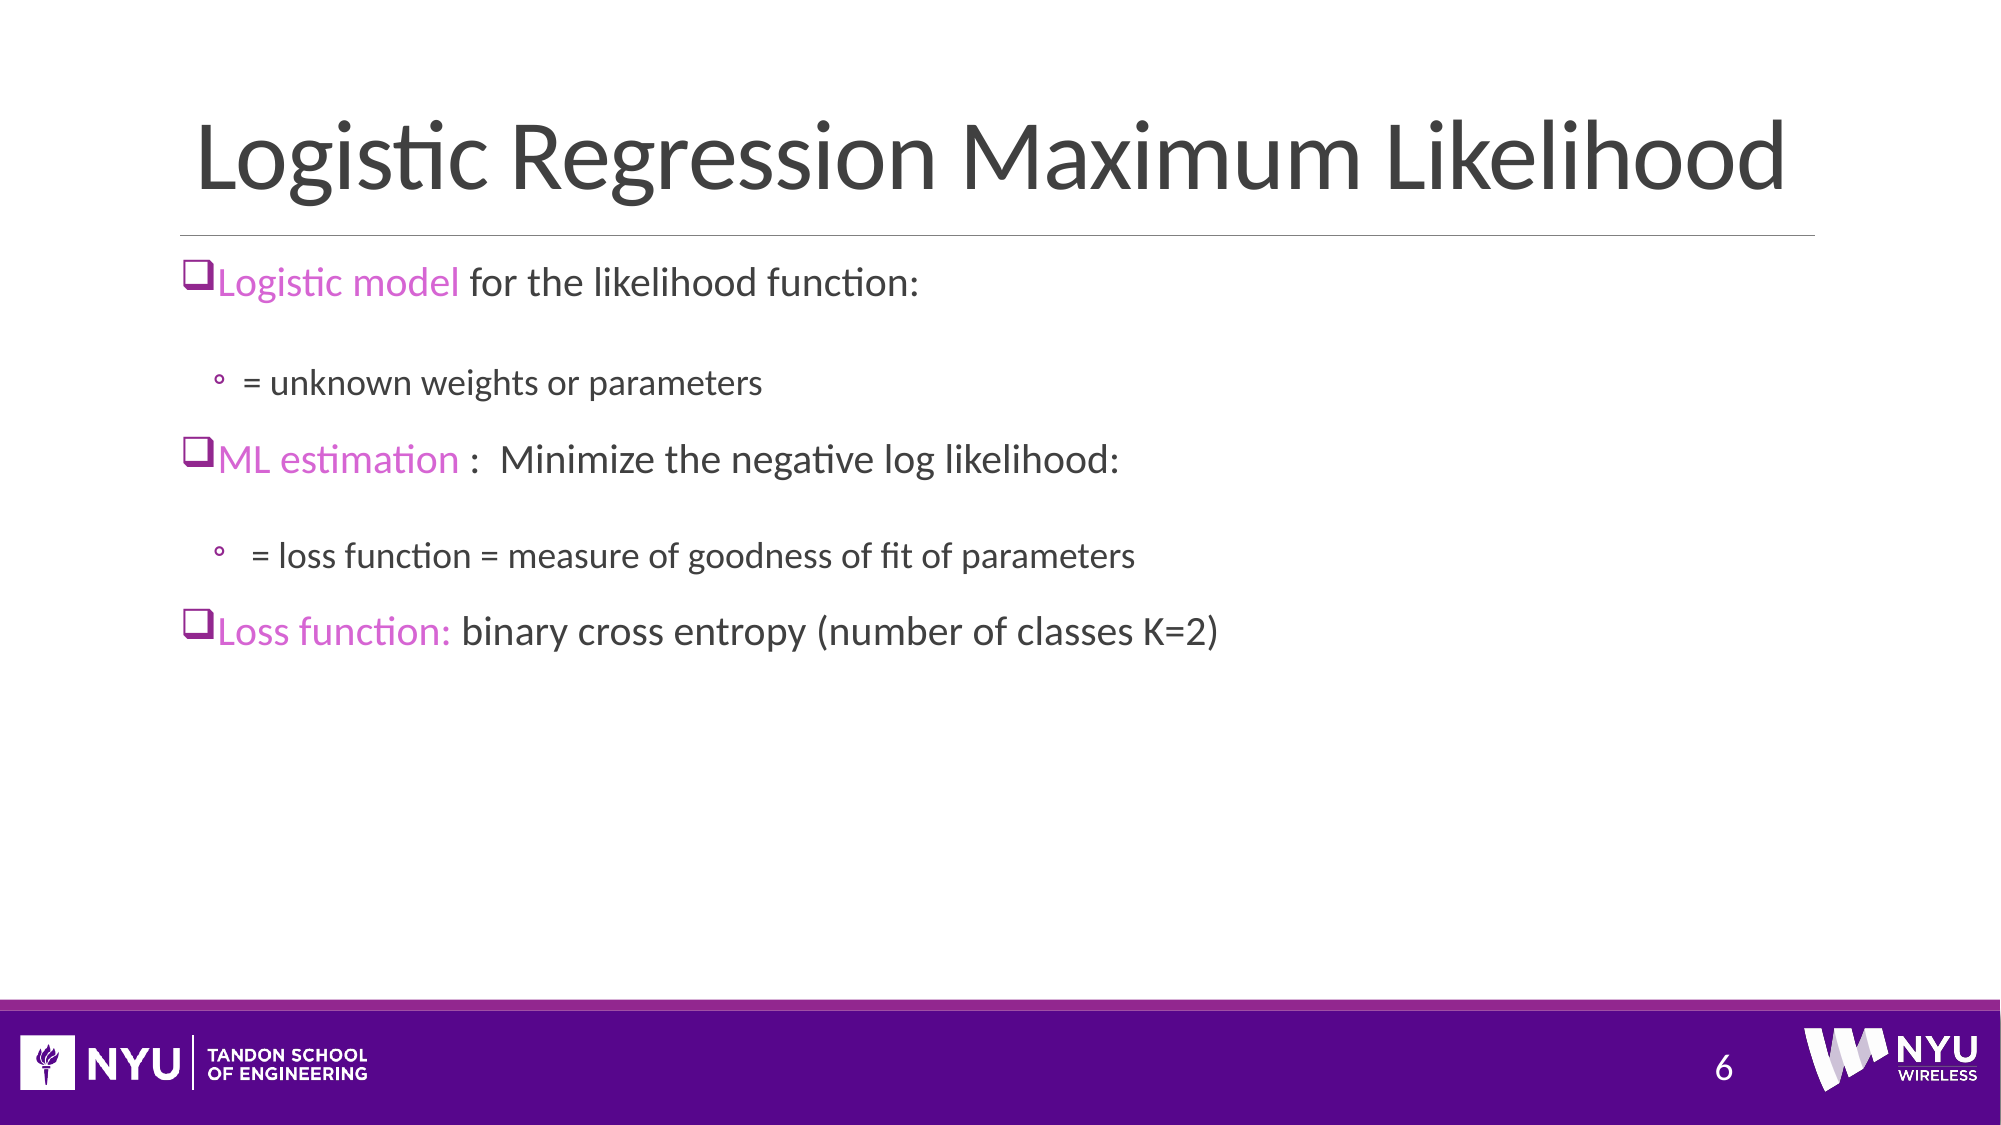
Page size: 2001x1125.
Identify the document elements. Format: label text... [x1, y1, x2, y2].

title Logistic Regression Maximum Likelihood [180, 47, 1830, 218]
slide_number 6 [1533, 1035, 1749, 1096]
